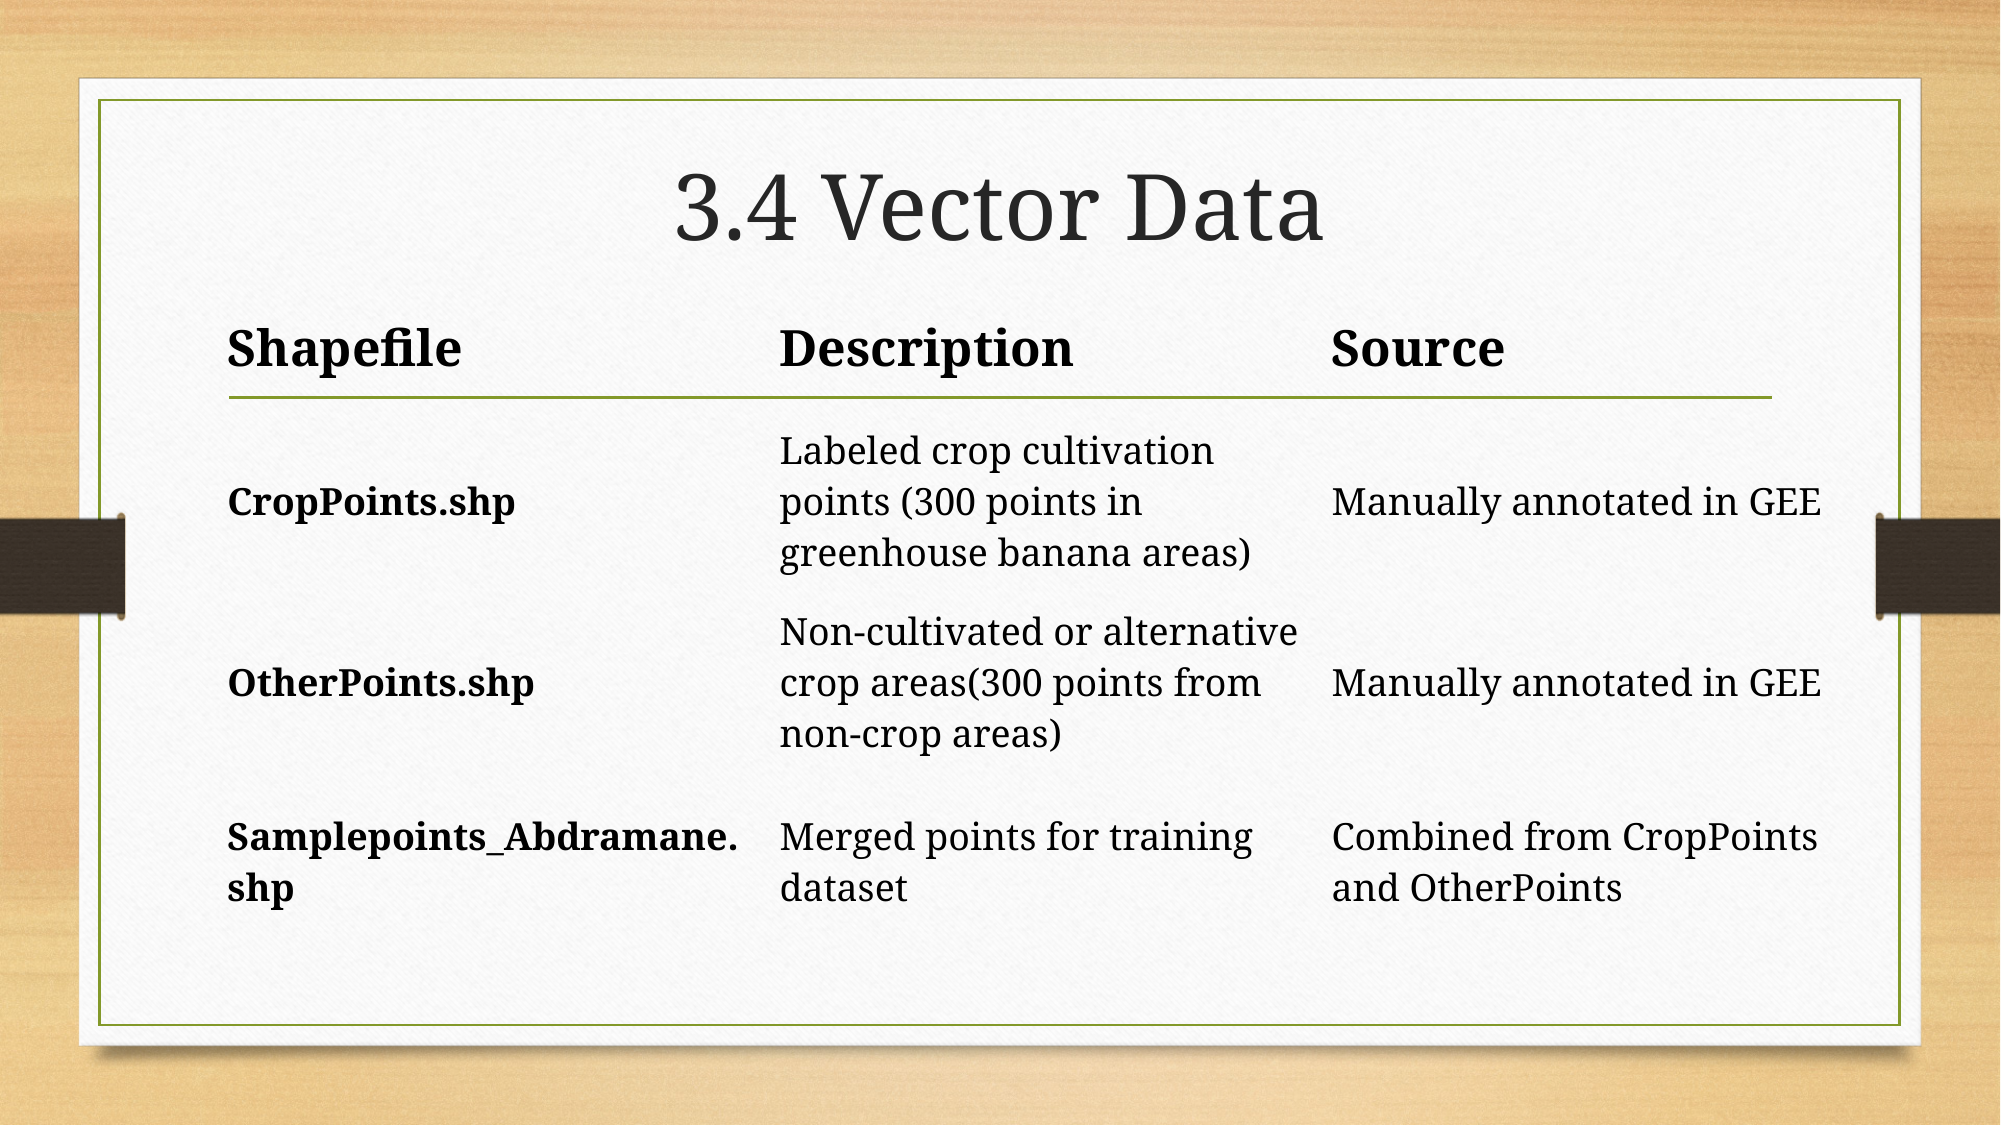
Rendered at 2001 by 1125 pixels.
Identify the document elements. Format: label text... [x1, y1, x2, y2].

table_cell Manually annotated in GEE [1317, 411, 1869, 591]
table_cell Combined from CropPoints and OtherPoints [1317, 772, 1869, 952]
table_header Description [765, 282, 1317, 411]
table_cell Non-cultivated or alternative crop areas(300 points from non-crop areas) [765, 591, 1317, 772]
table_header Source [1317, 282, 1869, 411]
table_cell Labeled crop cultivation points (300 points in greenhouse banana areas) [765, 411, 1317, 591]
table_cell CropPoints.shp [212, 411, 765, 591]
table_cell Manually annotated in GEE [1317, 591, 1869, 772]
picture [0, 0, 2001, 1125]
table_header Shapefile [212, 282, 765, 411]
title 3.4 Vector Data [212, 97, 1788, 282]
table_cell Merged points for training dataset [765, 772, 1317, 952]
table_cell Samplepoints_Abdramane.shp [212, 772, 765, 952]
table_cell OtherPoints.shp [212, 591, 765, 772]
